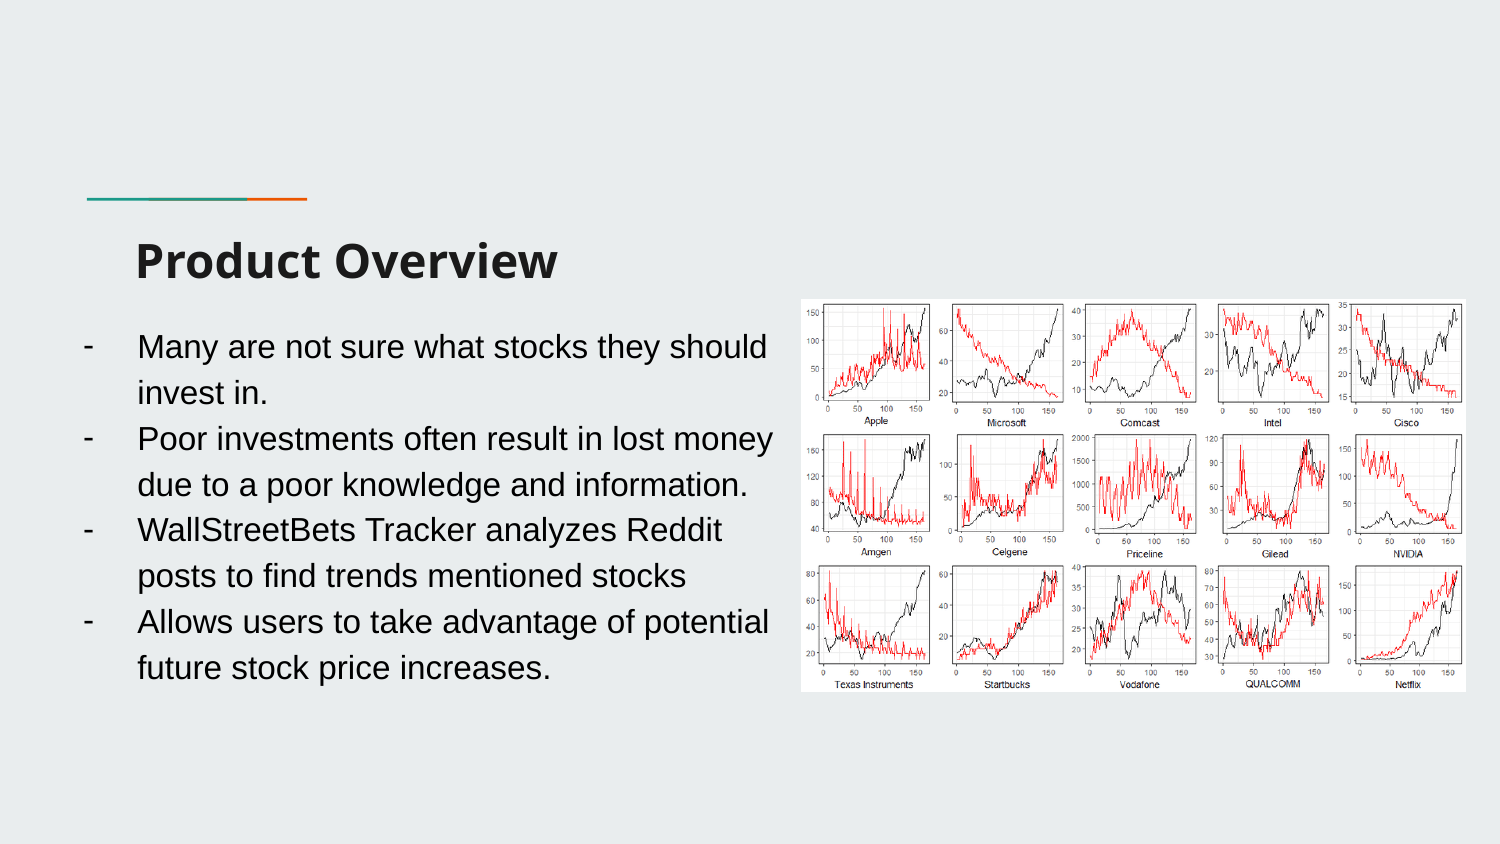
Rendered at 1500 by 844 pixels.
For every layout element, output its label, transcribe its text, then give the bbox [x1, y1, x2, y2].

picture [800, 299, 1466, 692]
title Product Overview [119, 216, 1381, 304]
list Many are not sure what stocks they should invest in. Poor investments often result in lost money due to a poor knowledge and information. WallStreetBets Tracker analyzes Reddit posts to find trends mentioned stocks Allows users to take advantage of potential future stock price increases. [47, 304, 798, 782]
